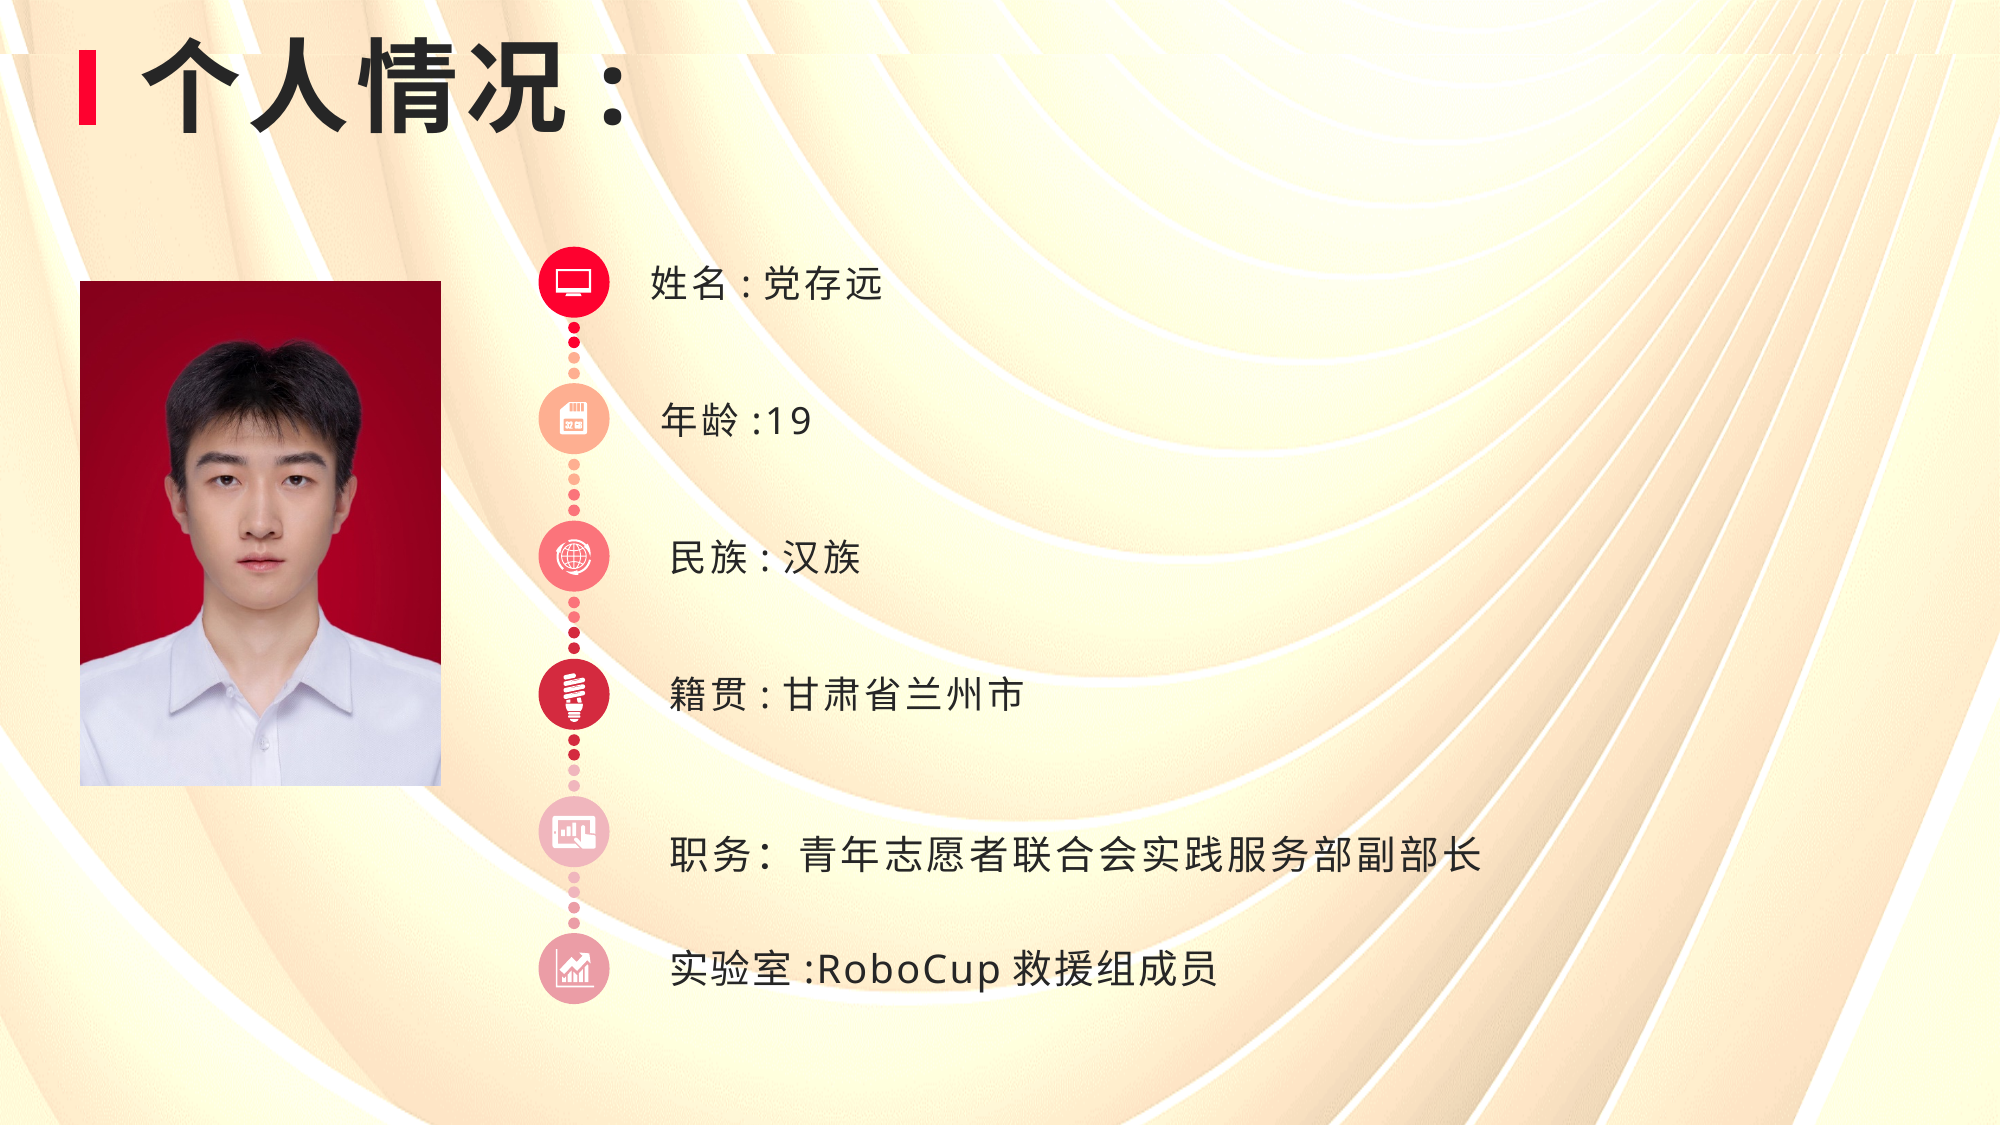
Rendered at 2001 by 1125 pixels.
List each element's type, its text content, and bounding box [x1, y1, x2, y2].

text_box 个人情况: [139, 21, 1940, 54]
picture [0, 0, 2000, 1125]
